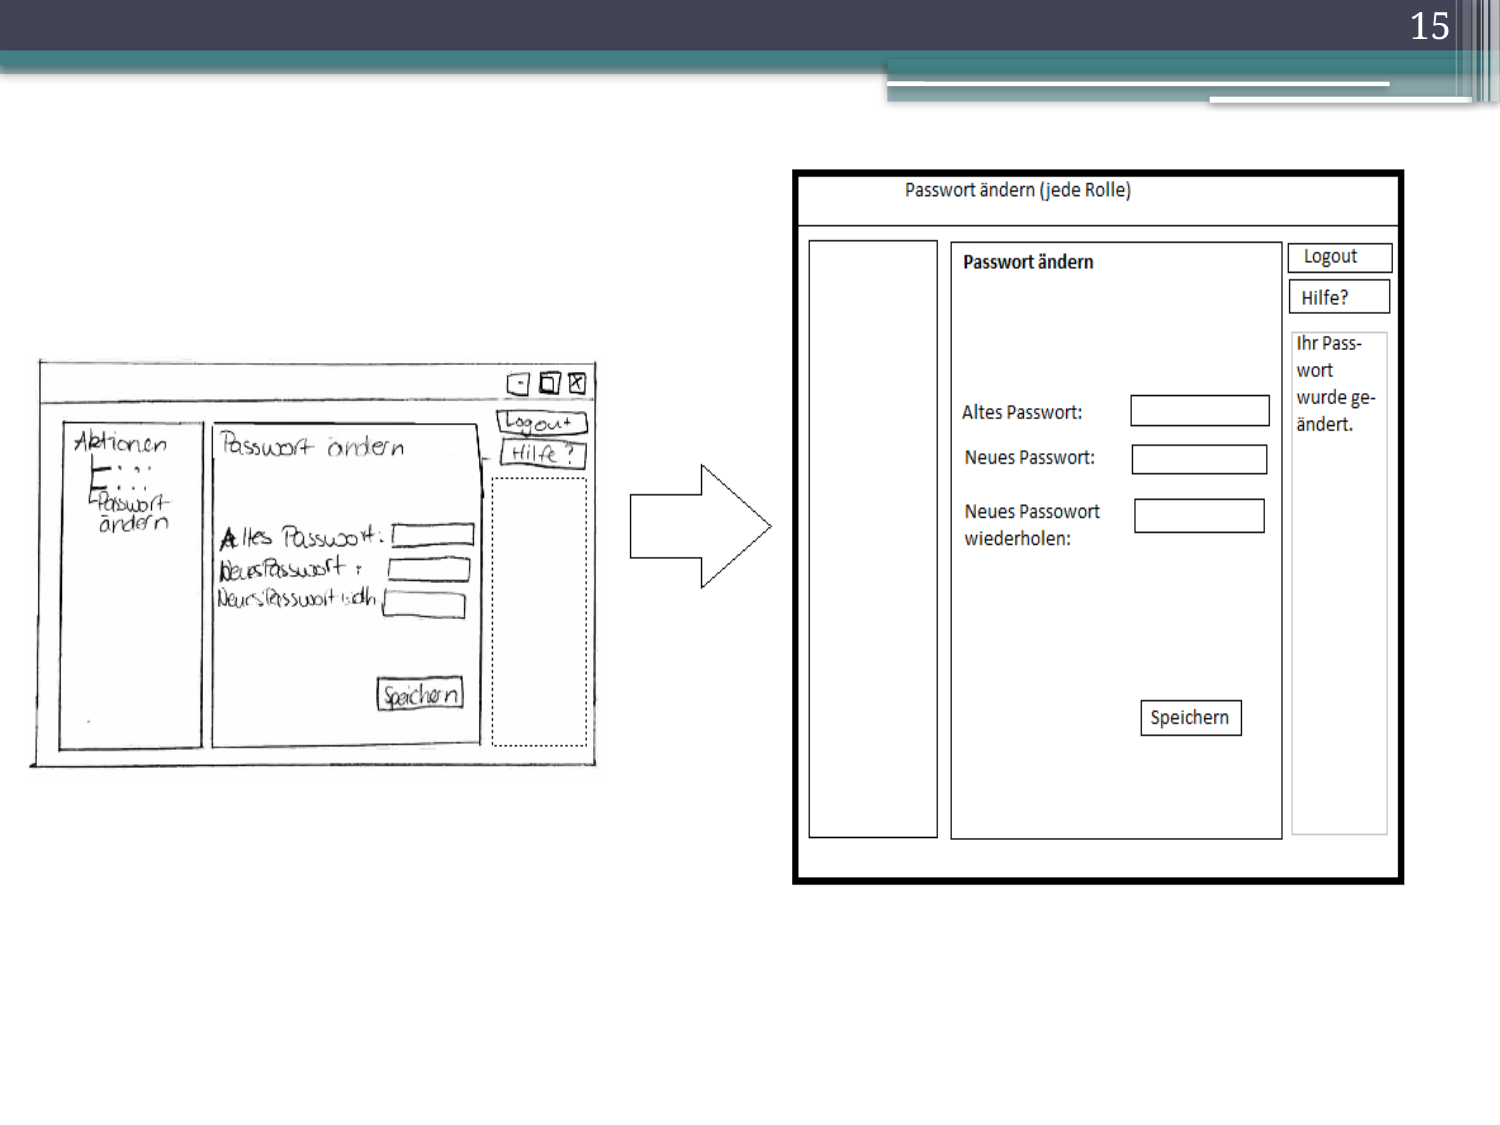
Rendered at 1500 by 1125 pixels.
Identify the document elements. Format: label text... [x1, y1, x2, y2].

slide_number 15 [1341, 0, 1466, 61]
picture [23, 116, 1483, 1091]
